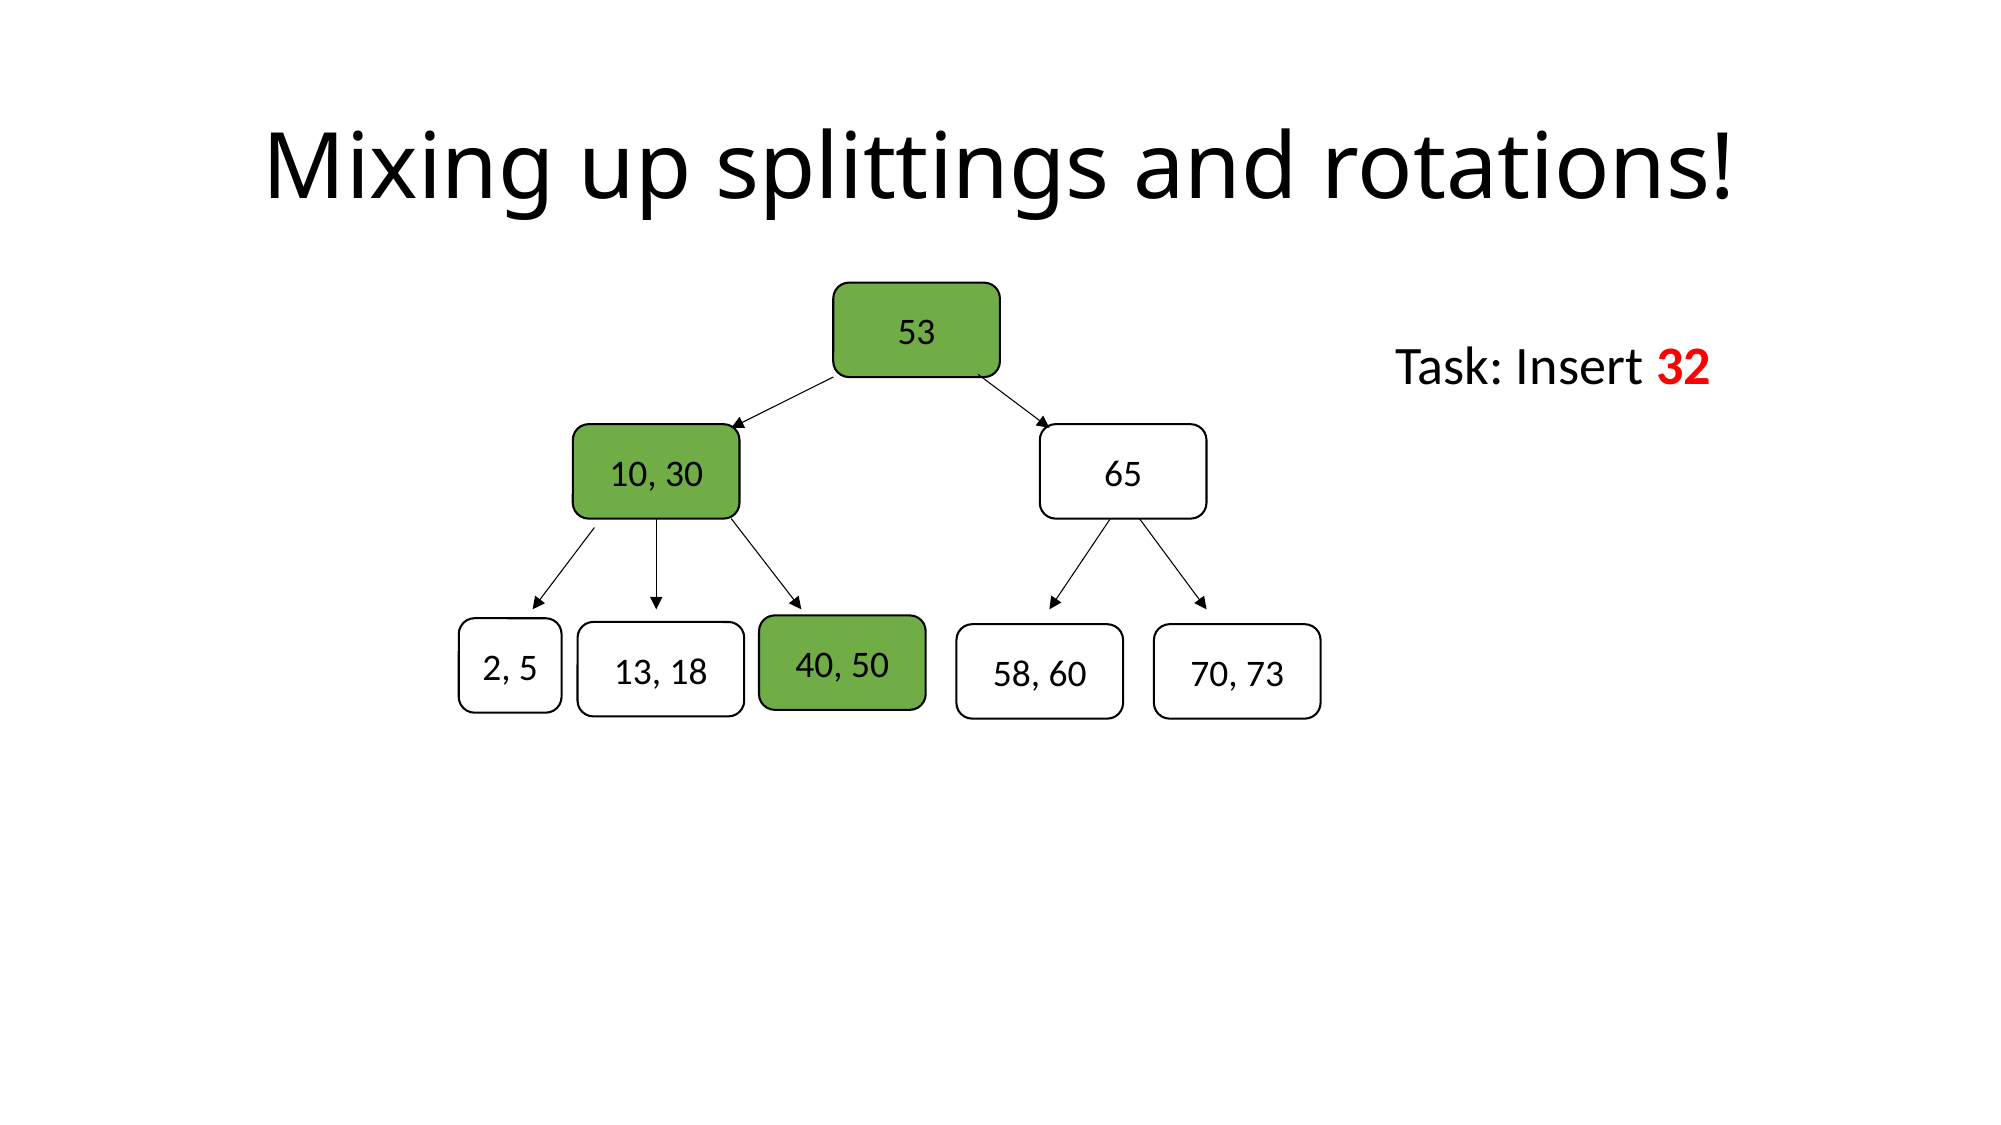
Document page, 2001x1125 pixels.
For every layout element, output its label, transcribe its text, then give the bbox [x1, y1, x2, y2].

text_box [1049, 518, 1111, 610]
text_box Task: Insert 32 [1380, 323, 1775, 404]
text_box 40, 50 [757, 614, 927, 711]
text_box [532, 527, 595, 610]
title Mixing up splittings and rotations! [137, 59, 1863, 278]
text_box 53 [832, 281, 1001, 379]
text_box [731, 518, 802, 610]
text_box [977, 374, 1050, 428]
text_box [1139, 518, 1207, 610]
text_box 13, 18 [576, 620, 746, 718]
text_box 70, 73 [1152, 623, 1322, 720]
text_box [731, 376, 834, 428]
text_box 58, 60 [955, 623, 1125, 720]
text_box 10, 30 [571, 423, 741, 520]
text_box 65 [1038, 423, 1208, 520]
text_box 2, 5 [457, 617, 563, 714]
